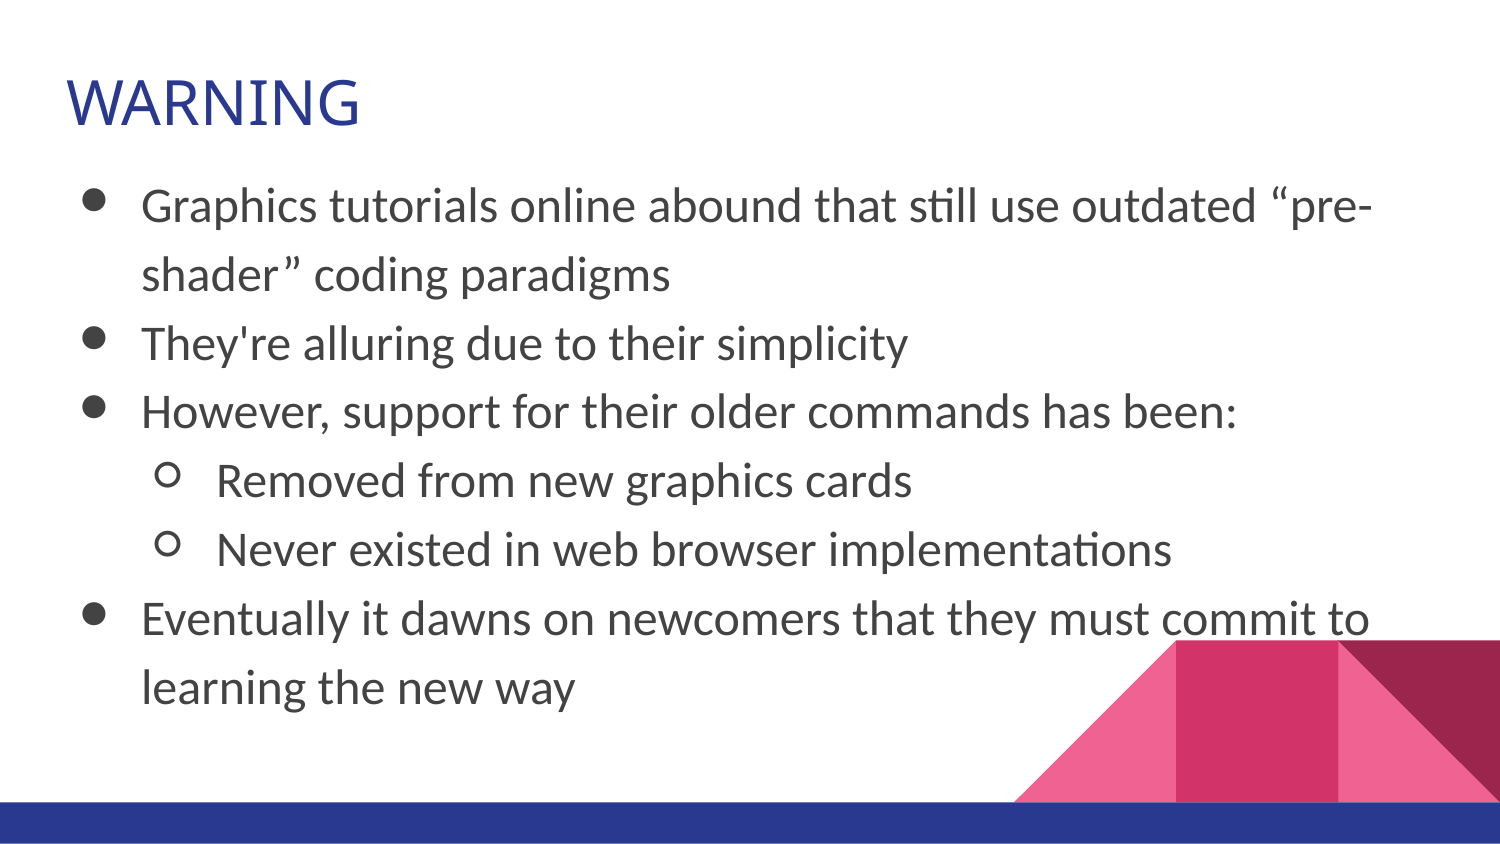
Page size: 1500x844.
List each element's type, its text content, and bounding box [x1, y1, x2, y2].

list Graphics tutorials online abound that still use outdated “pre-shader” coding paradigms They're alluring due to their simplicity However, support for their older commands has been: Removed from new graphics cards Never existed in web browser implementations Eventually it dawns on newcomers that they must commit to learning the new way [51, 147, 1449, 696]
title WARNING [51, 48, 1449, 147]
